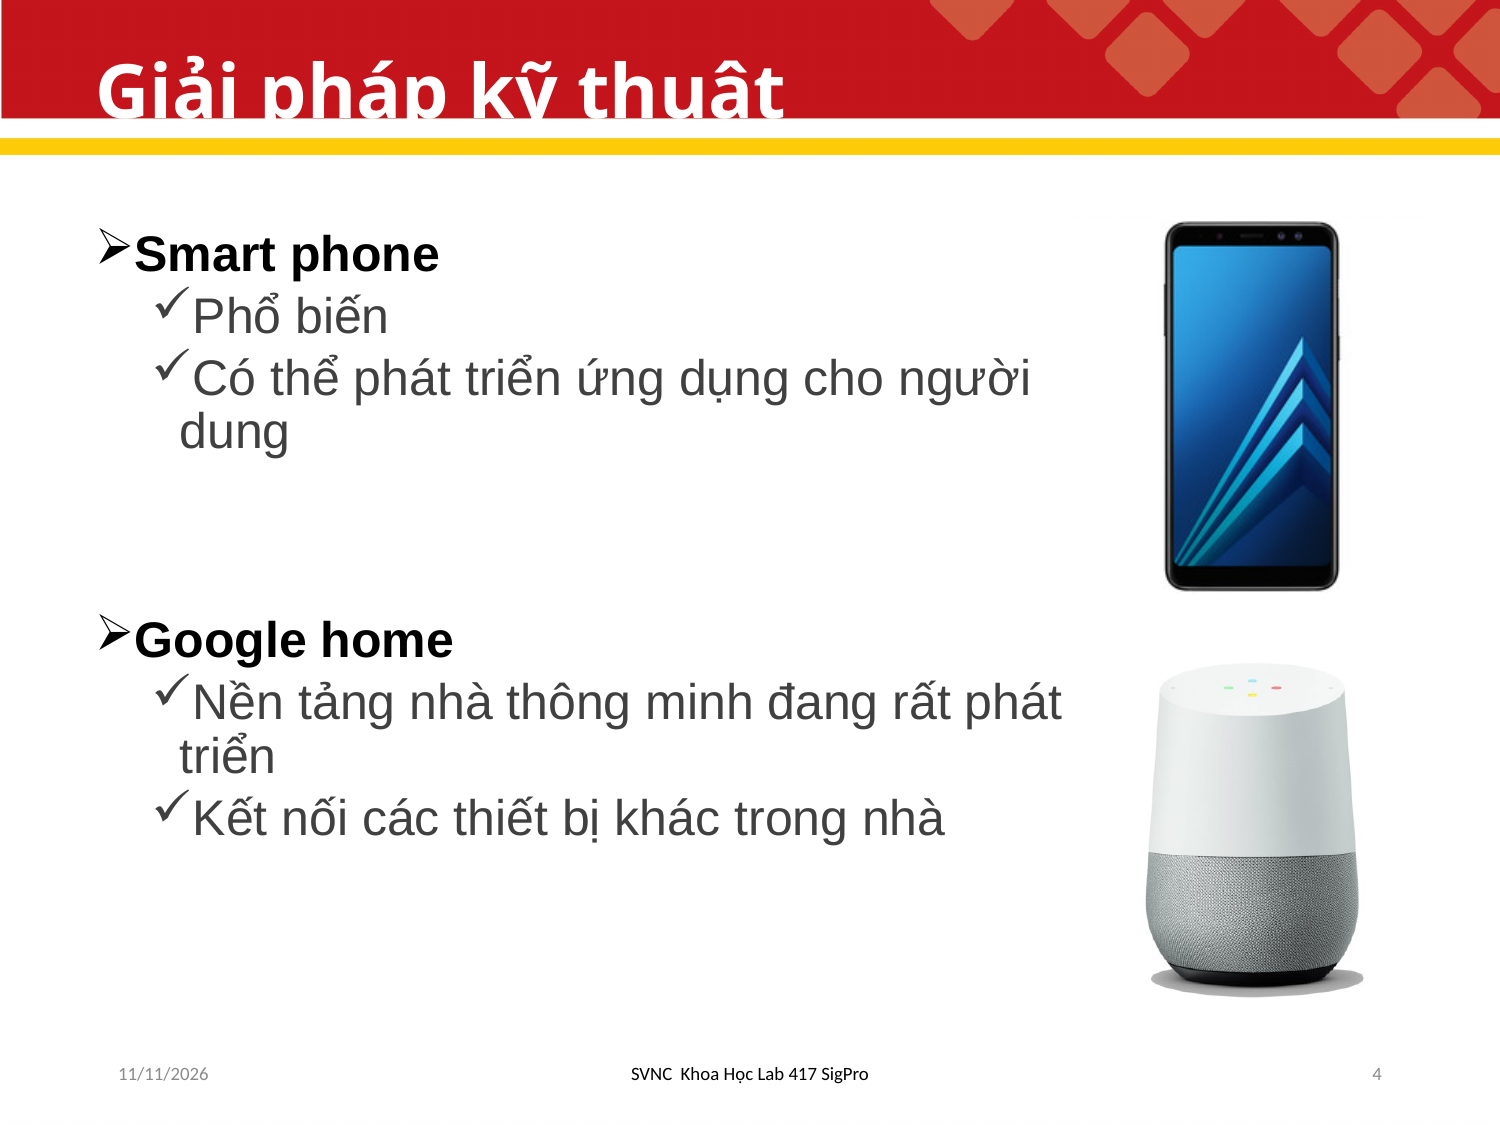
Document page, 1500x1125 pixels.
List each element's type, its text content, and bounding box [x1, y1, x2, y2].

footer SVNC Khoa Học Lab 417 SigPro [496, 1042, 1004, 1103]
picture [0, 0, 1500, 1125]
slide_number 4 [1059, 1042, 1397, 1103]
title Giải pháp kỹ thuật [80, 0, 1397, 204]
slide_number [103, 1042, 441, 1103]
list Smart phone Phổ biến Có thể phát triển ứng dụng cho người dung Google home Nền tảng nhà thông minh đang rất phát triển Kết nối các thiết bị khác trong nhà [80, 220, 1100, 1025]
